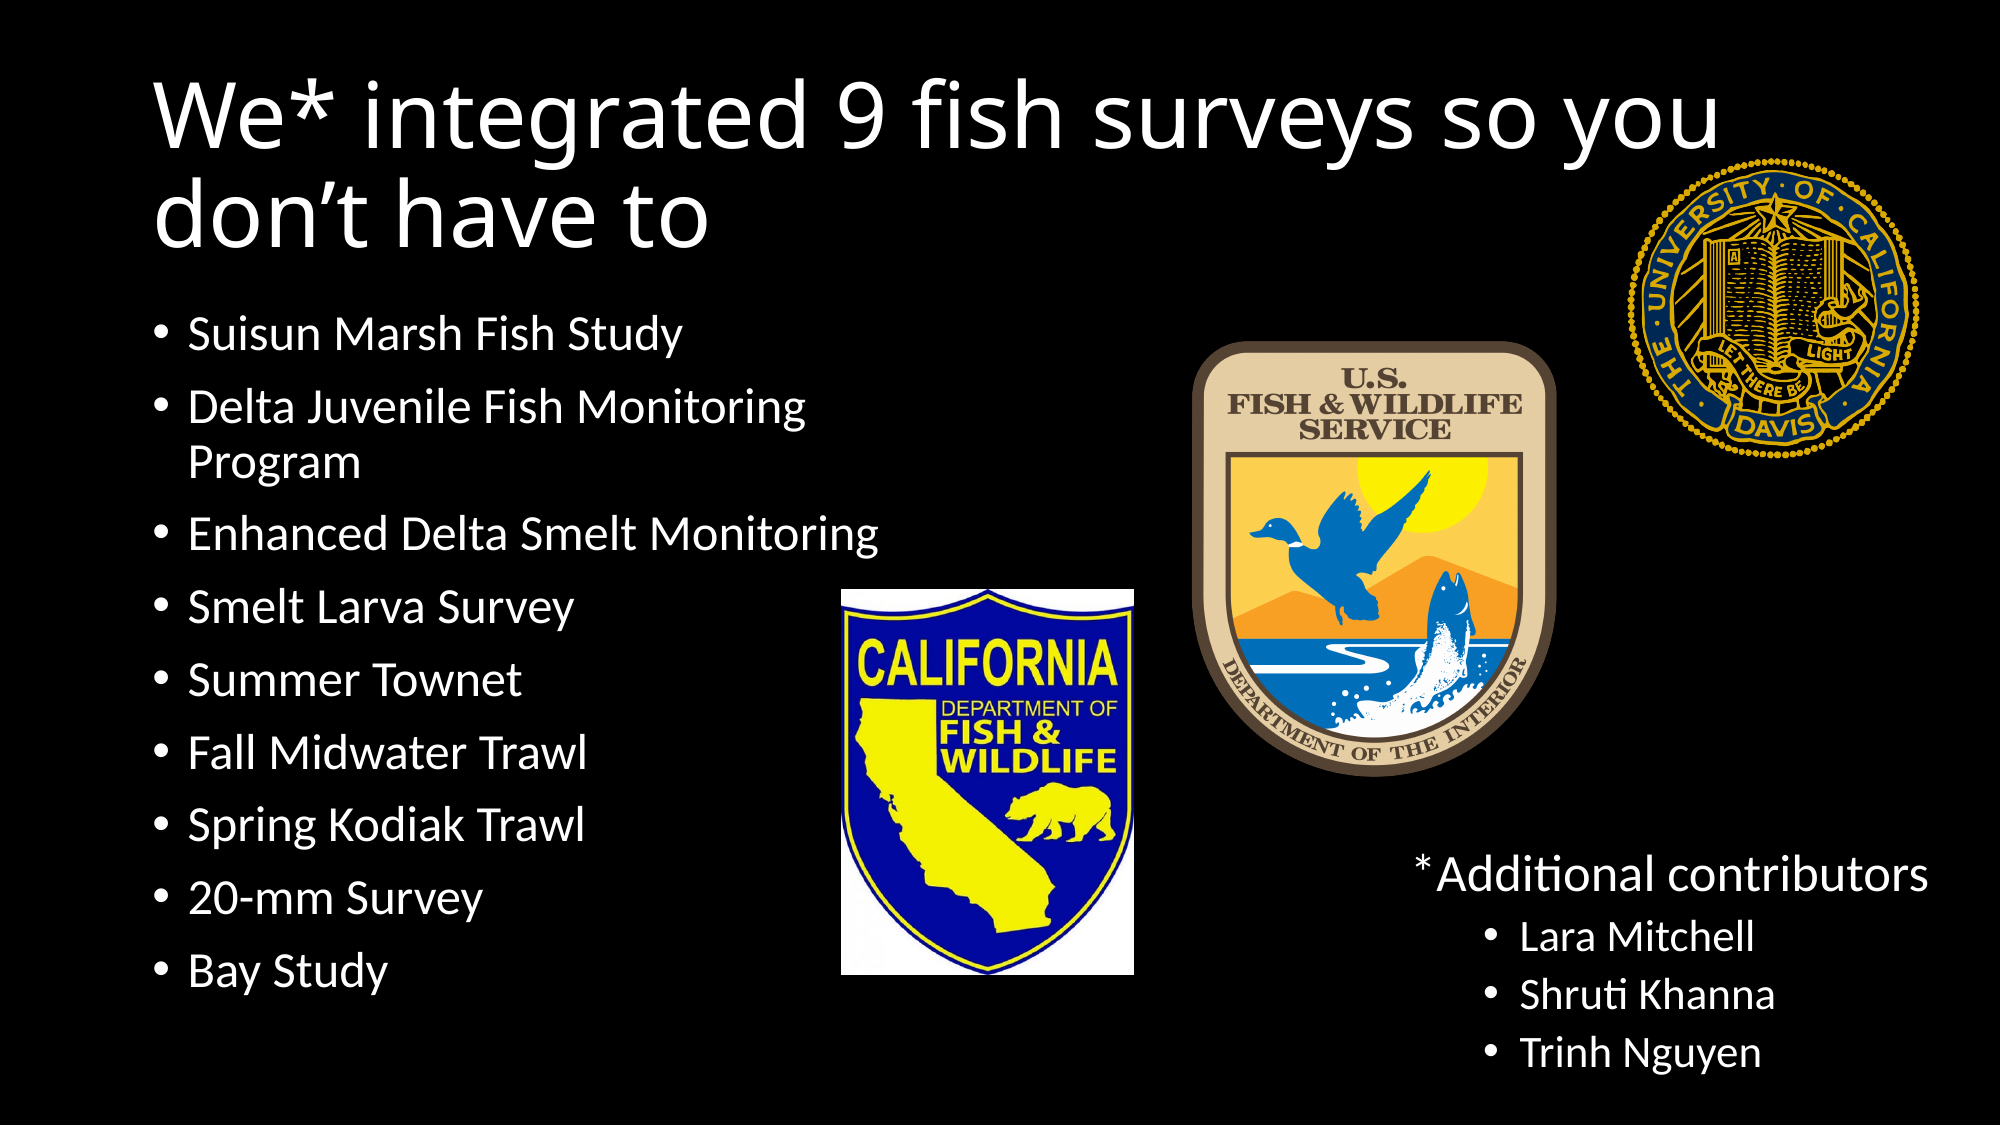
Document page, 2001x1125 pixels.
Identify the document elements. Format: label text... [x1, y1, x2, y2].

title We* integrated 9 fish surveys so you don’t have to [137, 59, 1863, 278]
picture [1190, 339, 1558, 778]
picture [841, 589, 1134, 975]
list Suisun Marsh Fish Study Delta Juvenile Fish Monitoring Program Enhanced Delta Smelt Monitoring Smelt Larva Survey Summer Townet Fall Midwater Trawl Spring Kodiak Trawl 20-mm Survey Bay Study [137, 299, 988, 1014]
picture [1626, 158, 1920, 460]
list *Additional contributors Lara Mitchell Shruti Khanna Trinh Nguyen [1395, 839, 1968, 1088]
